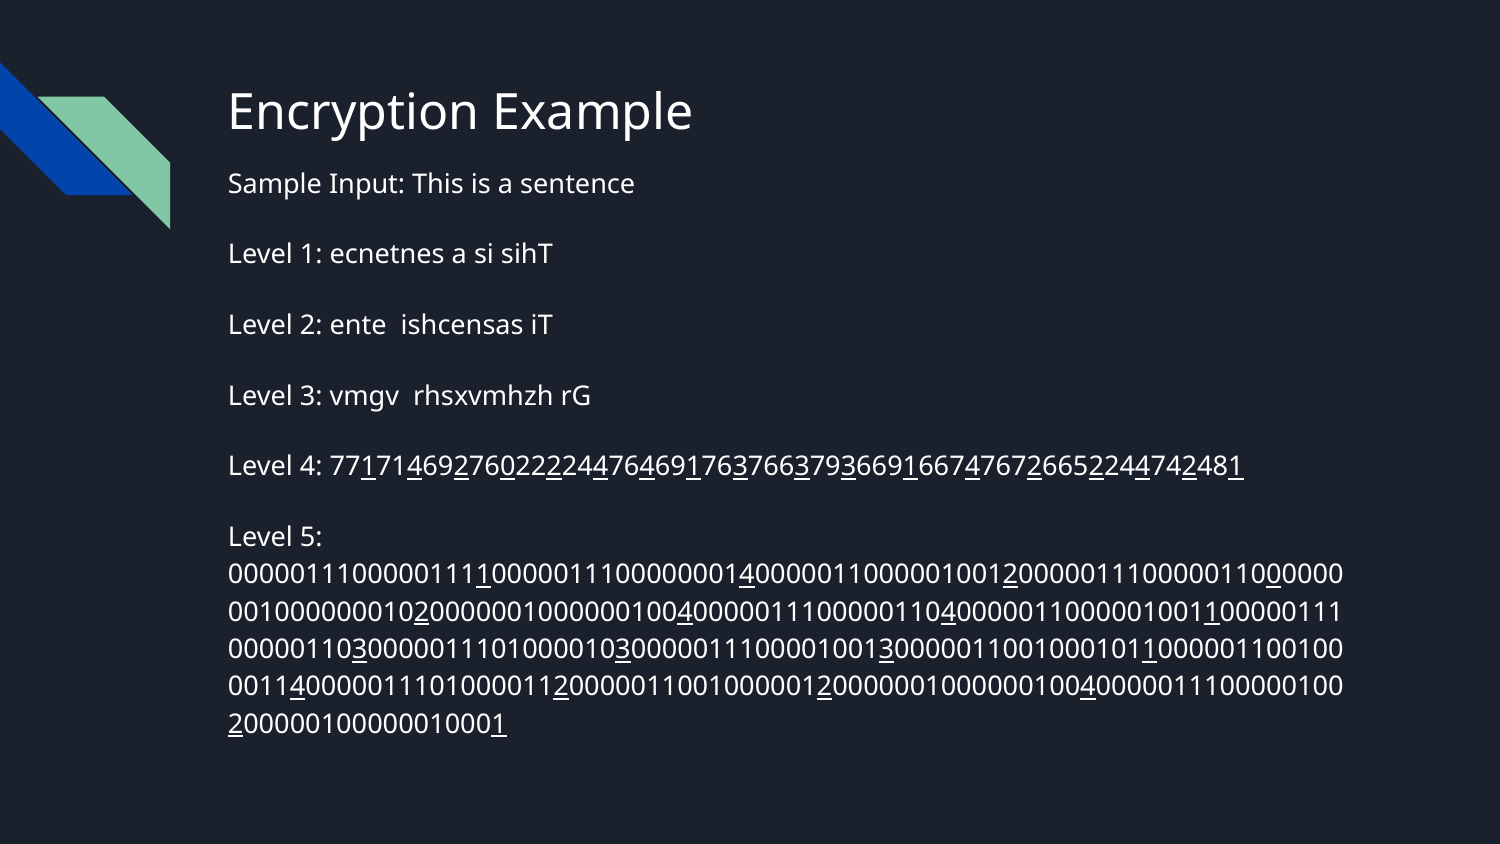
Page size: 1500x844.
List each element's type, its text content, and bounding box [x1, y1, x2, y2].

list Sample Input: This is a sentence Level 1: ecnetnes a si sihT Level 2: ente ishcensas iT Level 3: vmgv rhsxvmhzh rG Level 4: 77171469276022224476469176376637936691667476726652244742481 Level 5: 000001110000011110000011100000001400000110000010012000001110000011000000001000000010200000010000001004000001110000011040000011000001001100000111000001103000001110100001030000011100001001300000110010001011000001100100001140000011101000011200000110010000012000000100000010040000011100000100200000100000010001 [212, 146, 1368, 698]
title Encryption Example [212, 64, 1368, 146]
